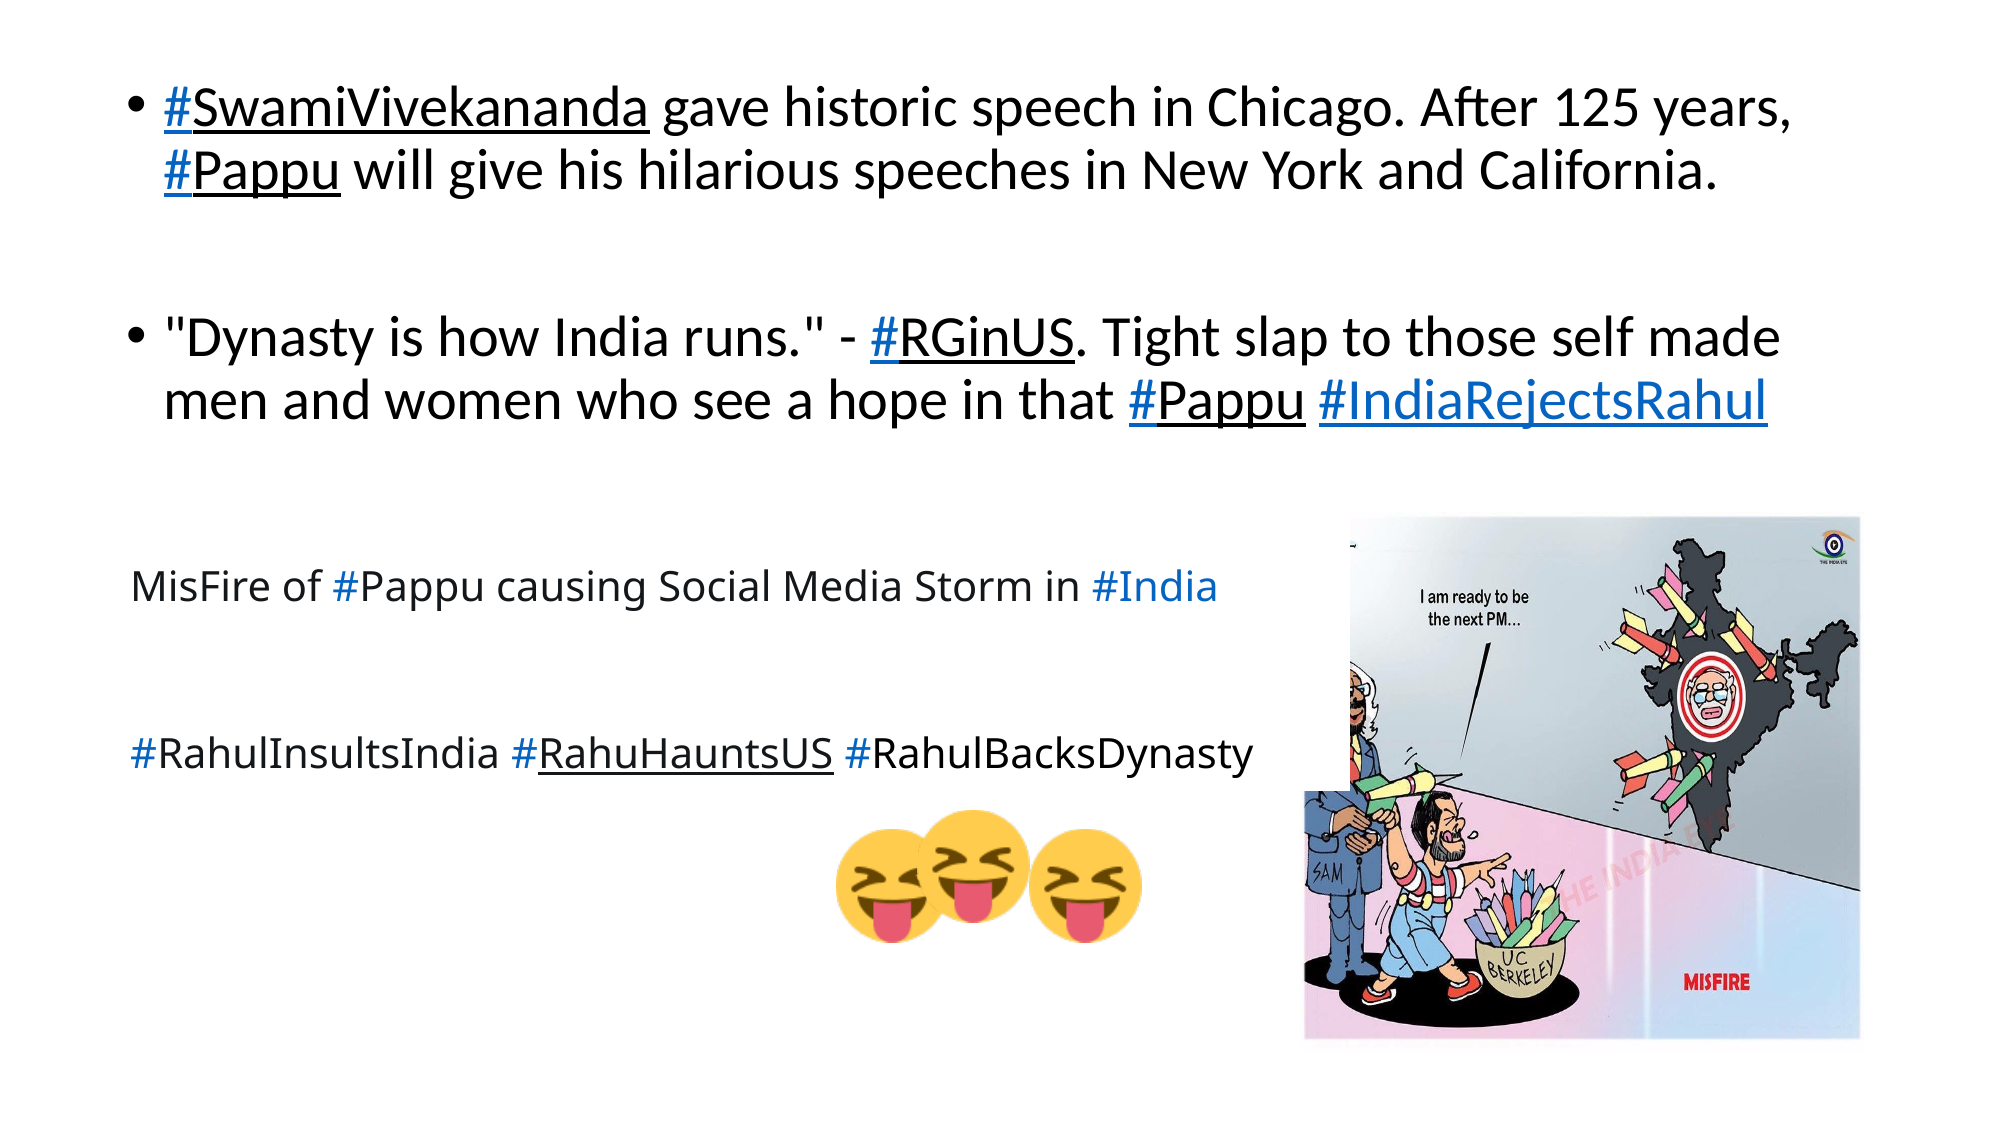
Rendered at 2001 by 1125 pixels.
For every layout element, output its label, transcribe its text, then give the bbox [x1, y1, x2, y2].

list #SwamiVivekananda gave historic speech in Chicago. After 125 years, #Pappu will give his hilarious speeches in New York and California. "Dynasty is how India runs." - #RGinUS. Tight slap to those self made men and women who see a hope in that #Pappu #IndiaRejectsRahul [111, 68, 1836, 783]
picture [836, 810, 1142, 943]
text_box MisFire of #Pappu causing Social Media Storm in #India #RahulInsultsIndia #RahuHauntsUS #RahulBacksDynasty [115, 504, 1350, 791]
picture [1300, 512, 1864, 1052]
